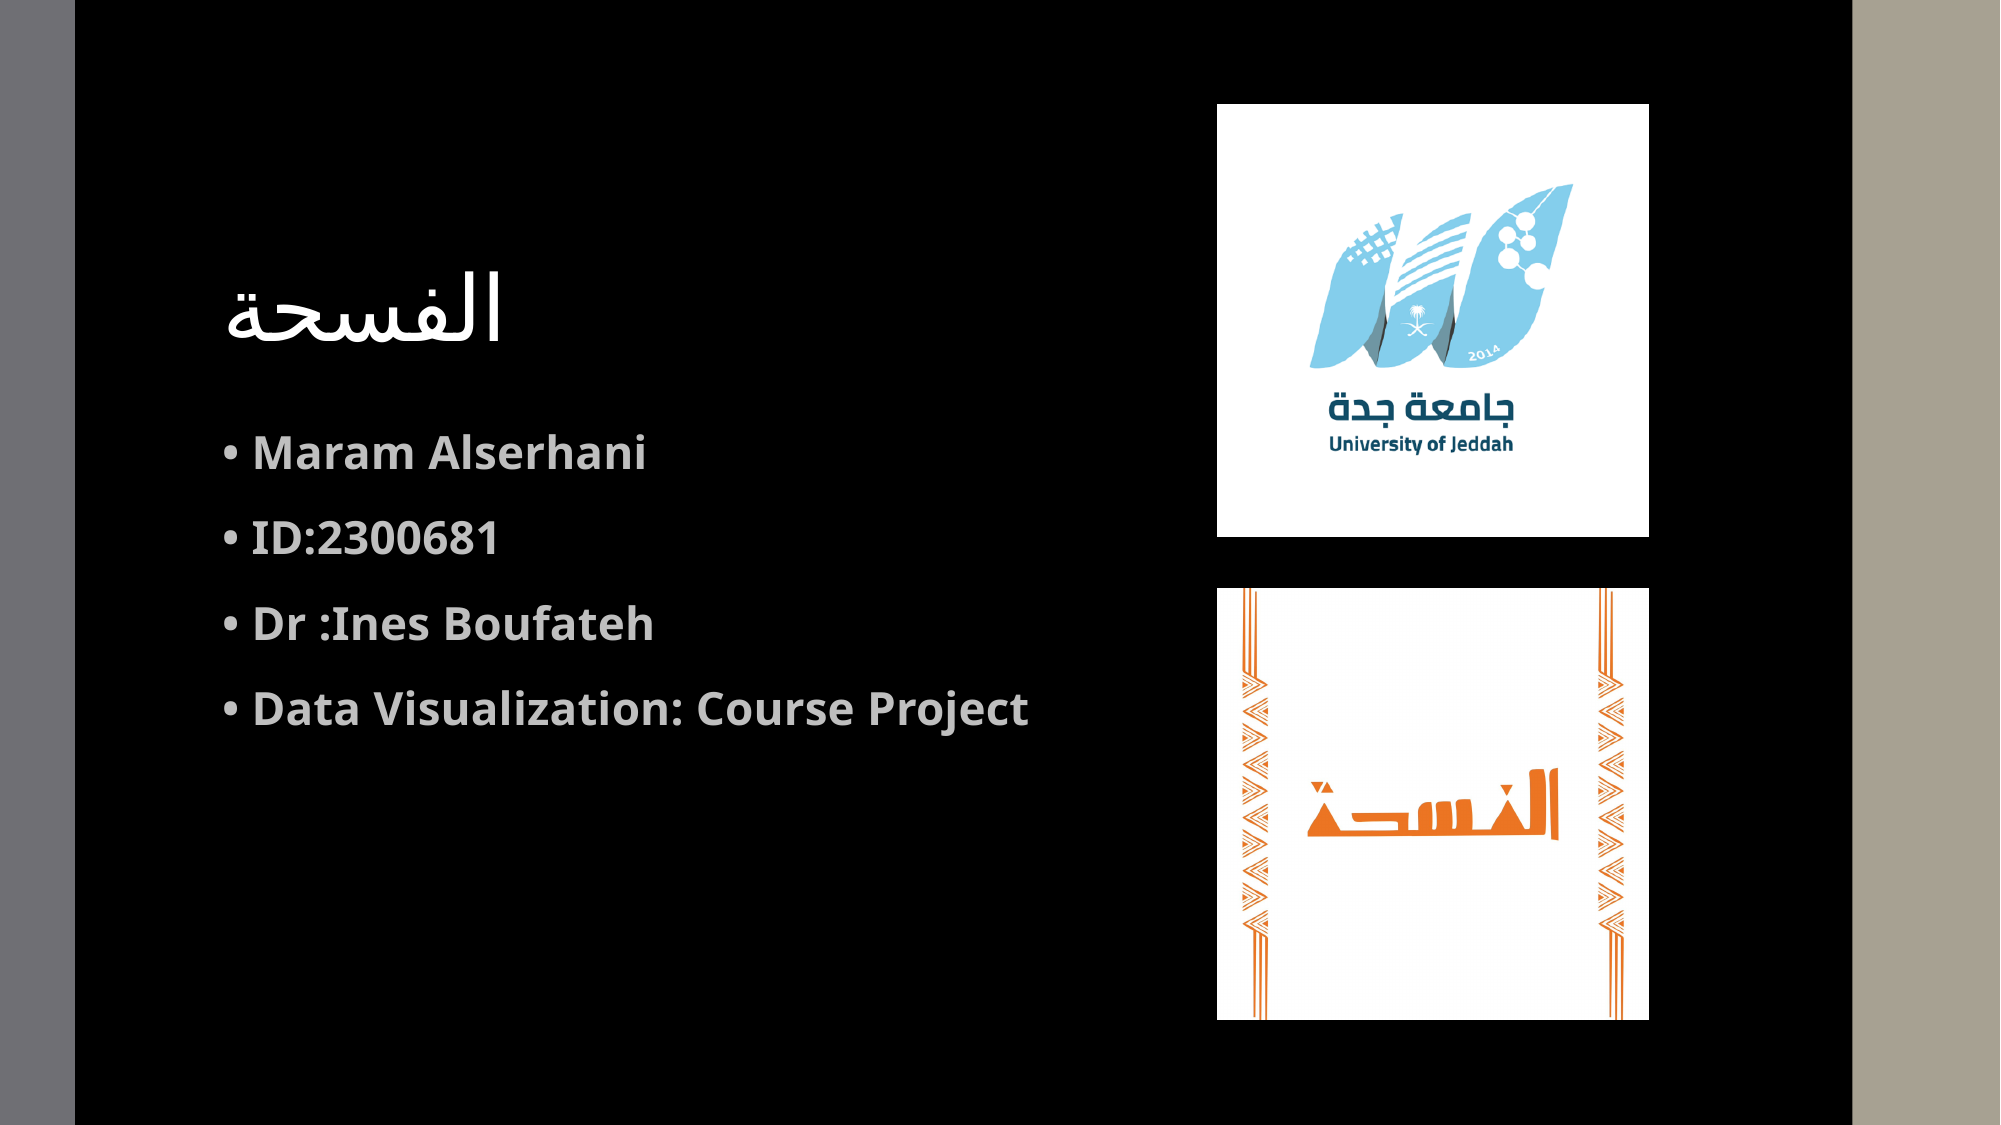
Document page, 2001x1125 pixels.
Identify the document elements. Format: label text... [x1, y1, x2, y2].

picture [1216, 104, 1649, 537]
picture [1216, 588, 1649, 1021]
text_box [1851, 0, 2000, 1125]
subtitle • Maram Alserhani • ID:2300681 • Dr :Ines Boufateh • Data Visualization: Course Project [206, 419, 1144, 1020]
title الفسحة [206, 104, 1020, 369]
